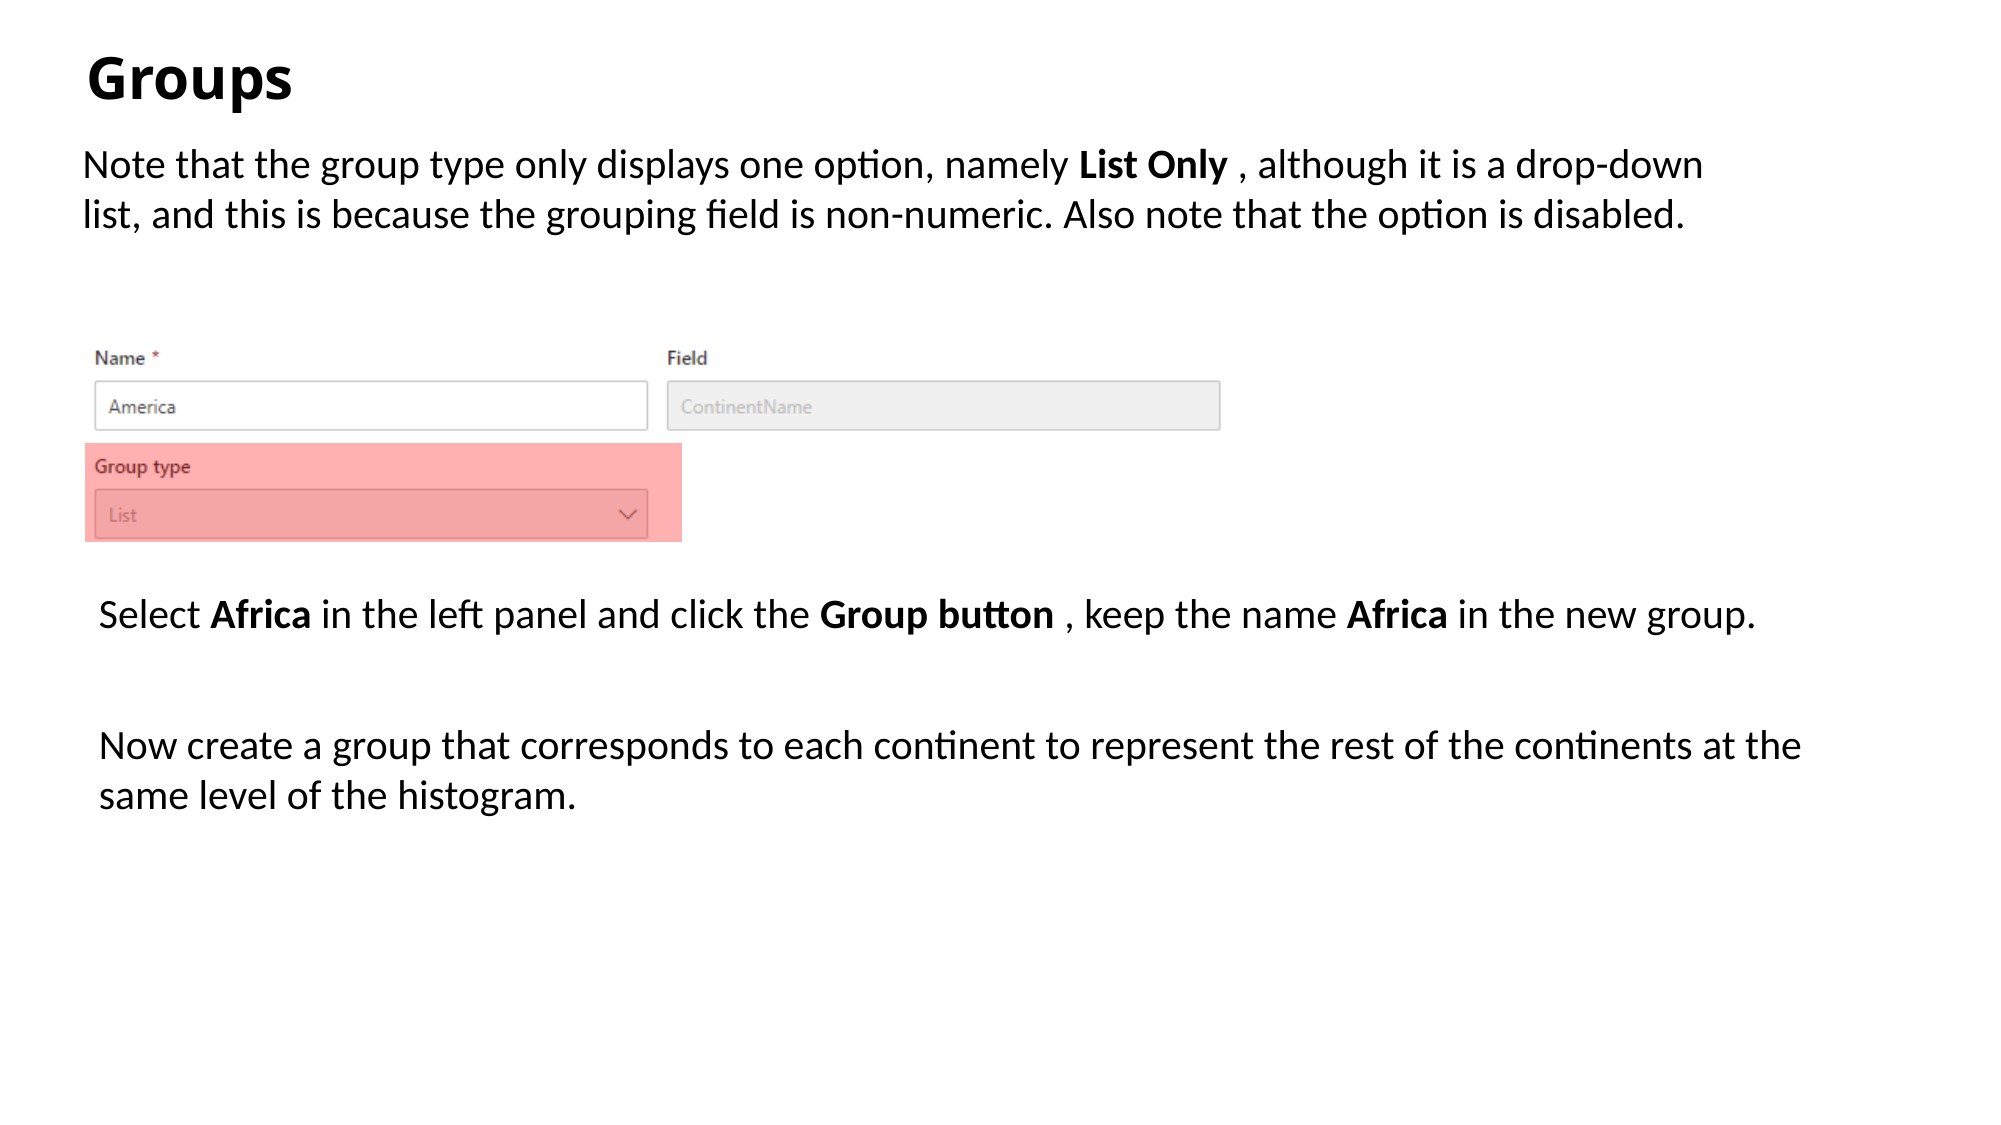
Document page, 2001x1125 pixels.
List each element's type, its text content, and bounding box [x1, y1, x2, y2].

picture [76, 318, 1235, 544]
text_box Note that the group type only displays one option, namely List Only , although it is a drop-down list, and this is because the grouping field is non-numeric. Also note that the option is disabled. [68, 129, 1769, 245]
text_box Groups [71, 33, 309, 119]
text_box Now create a group that corresponds to each continent to represent the rest of the continents at the same level of the histogram. [84, 710, 1852, 825]
text_box Select Africa in the left panel and click the Group button , keep the name Africa in the new group. [84, 579, 1831, 644]
